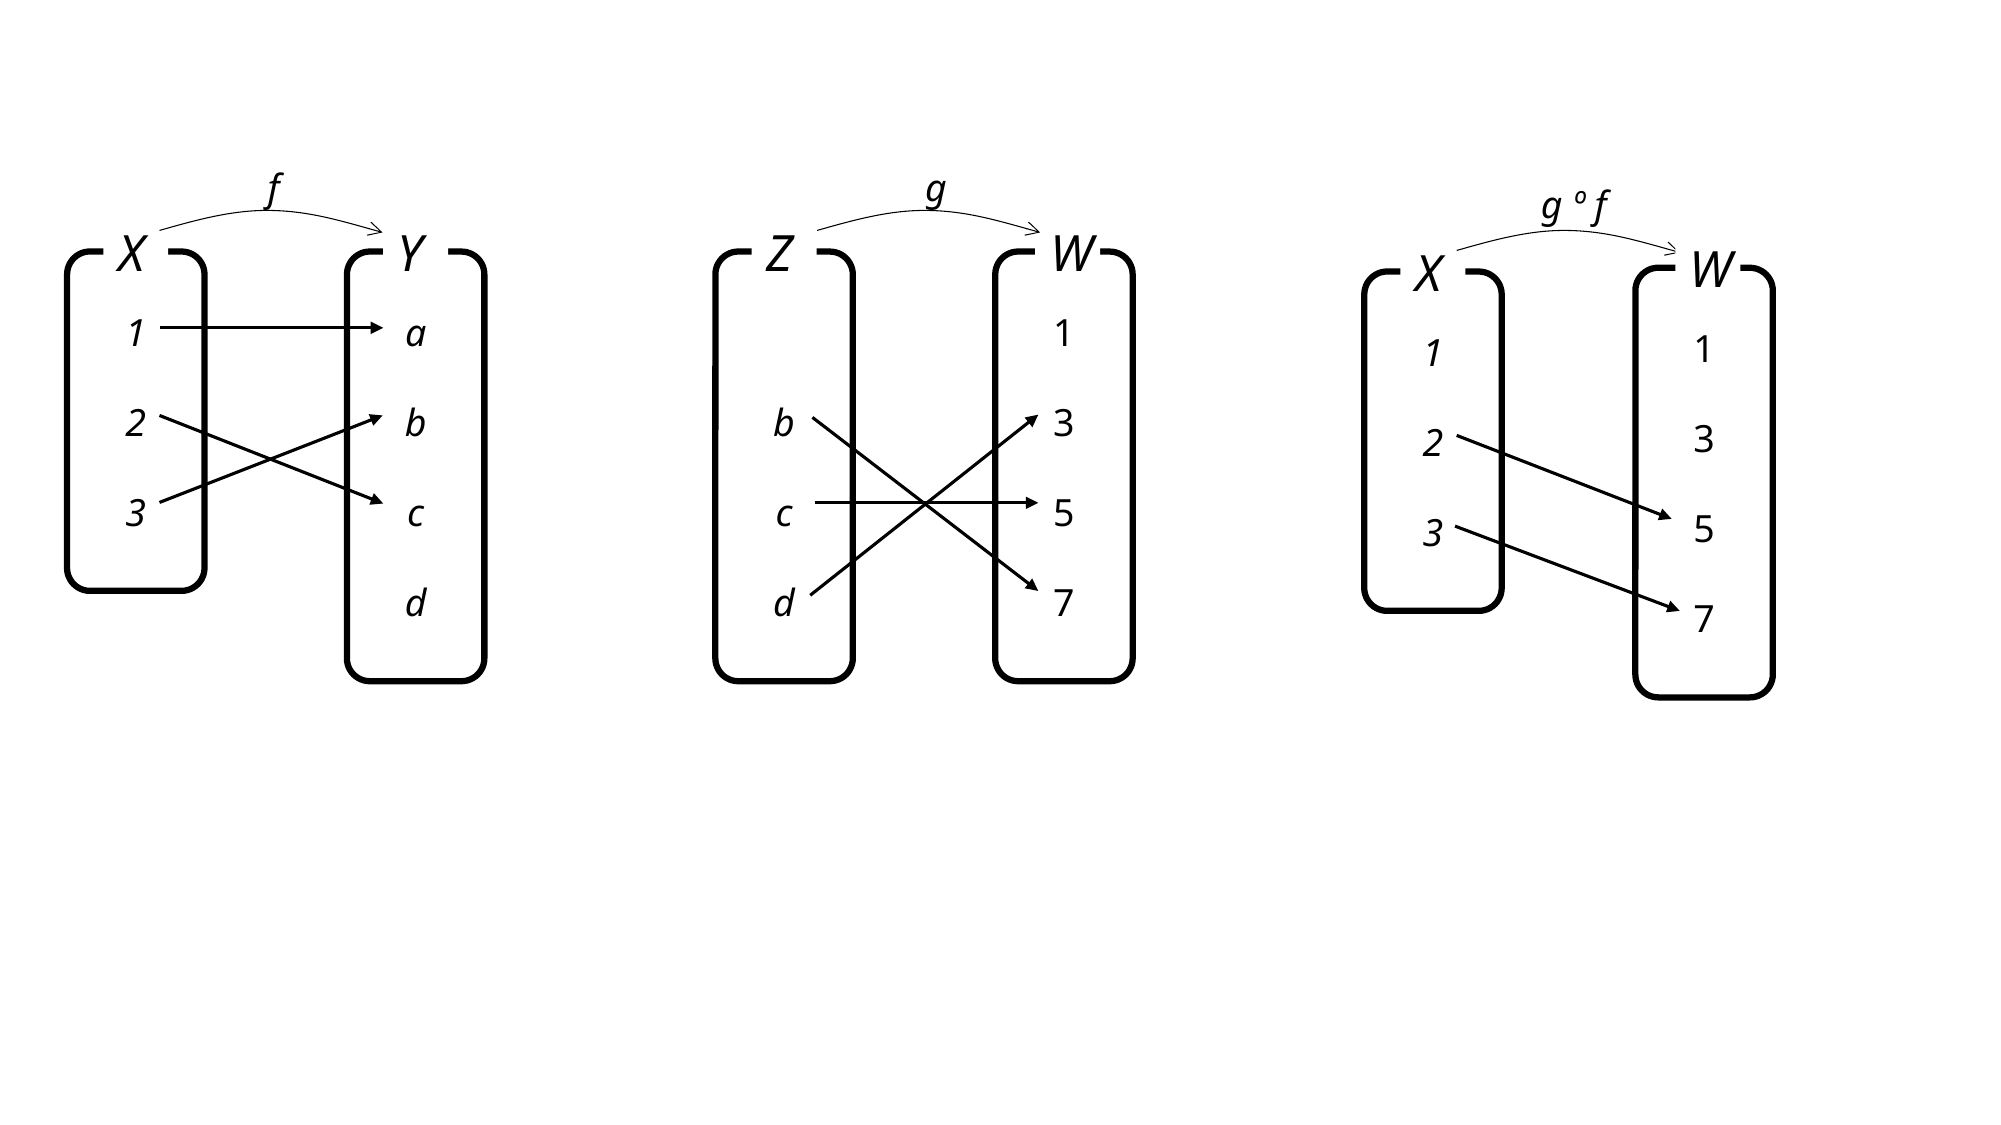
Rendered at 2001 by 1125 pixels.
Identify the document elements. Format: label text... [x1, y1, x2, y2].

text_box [817, 156, 1041, 233]
text_box 1 3 5 7 [994, 250, 1134, 683]
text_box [1456, 173, 1680, 253]
text_box 1 3 5 7 [1634, 266, 1774, 699]
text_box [1455, 526, 1680, 611]
text_box Y [383, 213, 449, 289]
text_box X [103, 213, 169, 289]
text_box 1 2 3 [65, 250, 206, 592]
text_box 1 2 3 [1363, 270, 1503, 612]
text_box Z [751, 213, 817, 289]
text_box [159, 415, 383, 503]
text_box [810, 414, 1039, 596]
text_box a b c d [345, 250, 486, 683]
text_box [159, 156, 383, 233]
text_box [1456, 435, 1672, 519]
text_box W [1675, 229, 1741, 305]
text_box W [1035, 213, 1101, 289]
text_box b c d [714, 250, 854, 683]
text_box X [1400, 233, 1466, 309]
